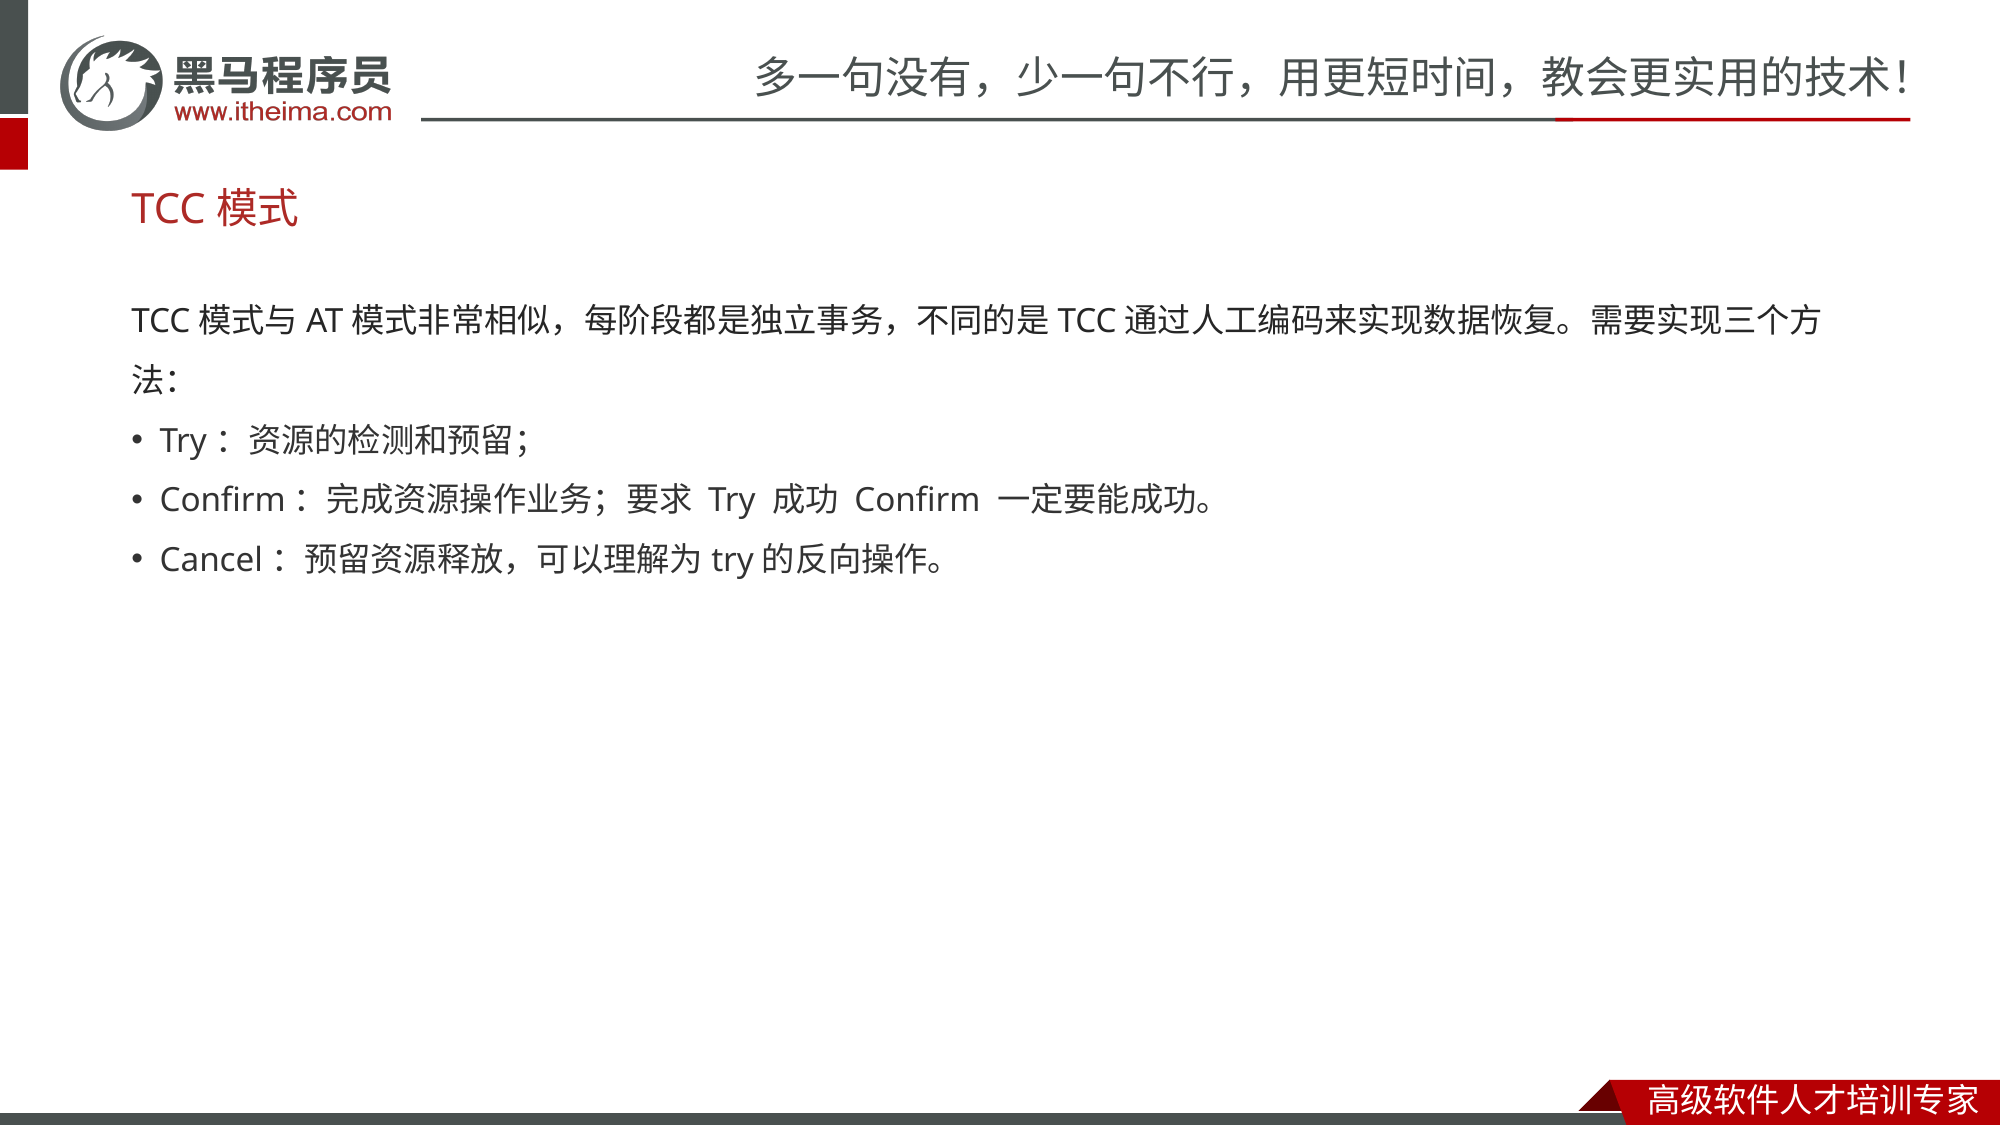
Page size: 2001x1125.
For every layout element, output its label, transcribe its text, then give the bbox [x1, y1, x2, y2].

title TCC模式 [116, 173, 1872, 240]
picture [14, 0, 453, 179]
list TCC模式与AT模式非常相似，每阶段都是独立事务，不同的是TCC通过人工编码来实现数据恢复。需要实现三个方法： Try：资源的检测和预留； Confirm：完成资源操作业务；要求 Try 成功 Confirm 一定要能成功。 Cancel：预留资源释放，可以理解为try的反向操作。 [116, 271, 1847, 408]
